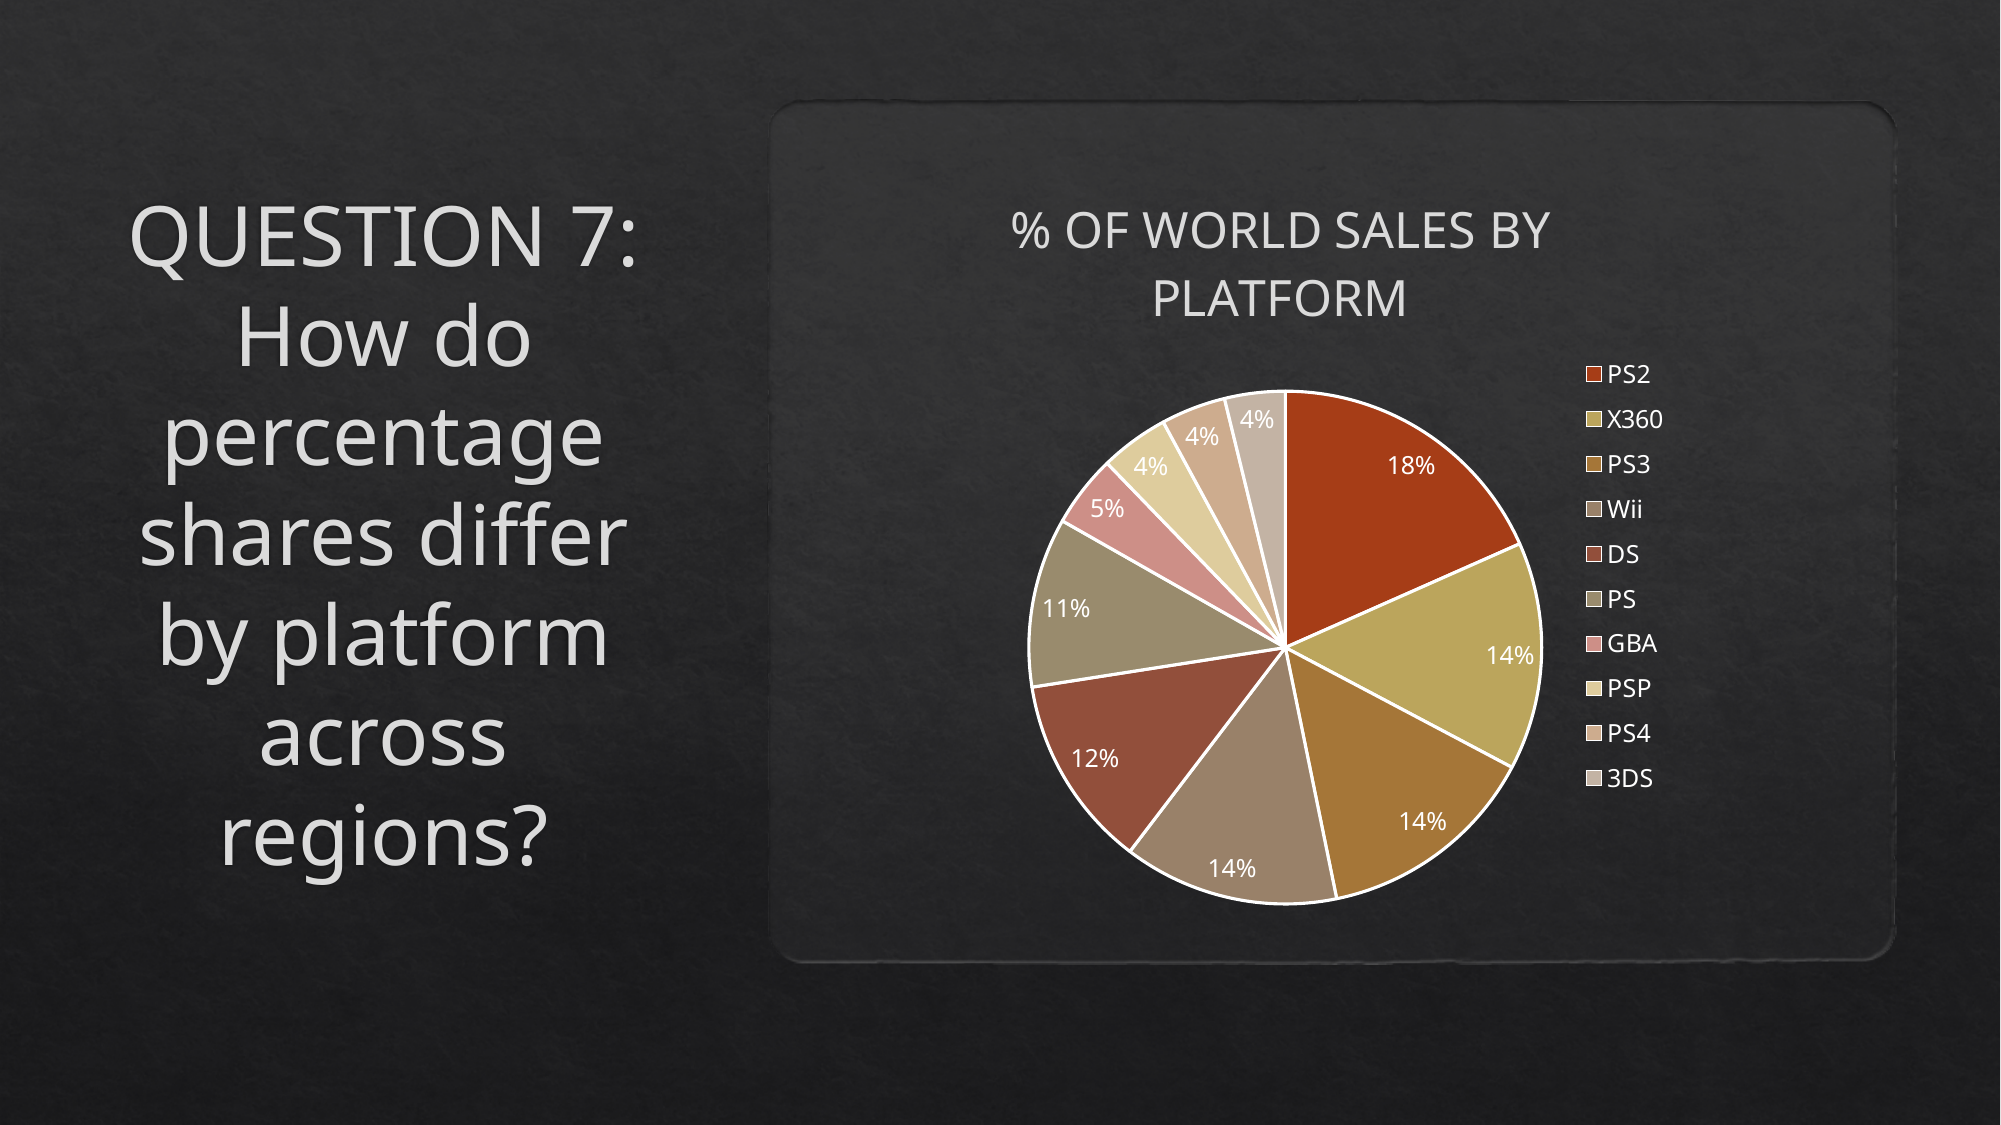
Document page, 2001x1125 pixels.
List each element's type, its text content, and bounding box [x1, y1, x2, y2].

picture [767, 99, 1899, 966]
chart [813, 145, 1849, 920]
title QUESTION 7: How do percentage shares differ by platform across regions? [103, 99, 664, 966]
